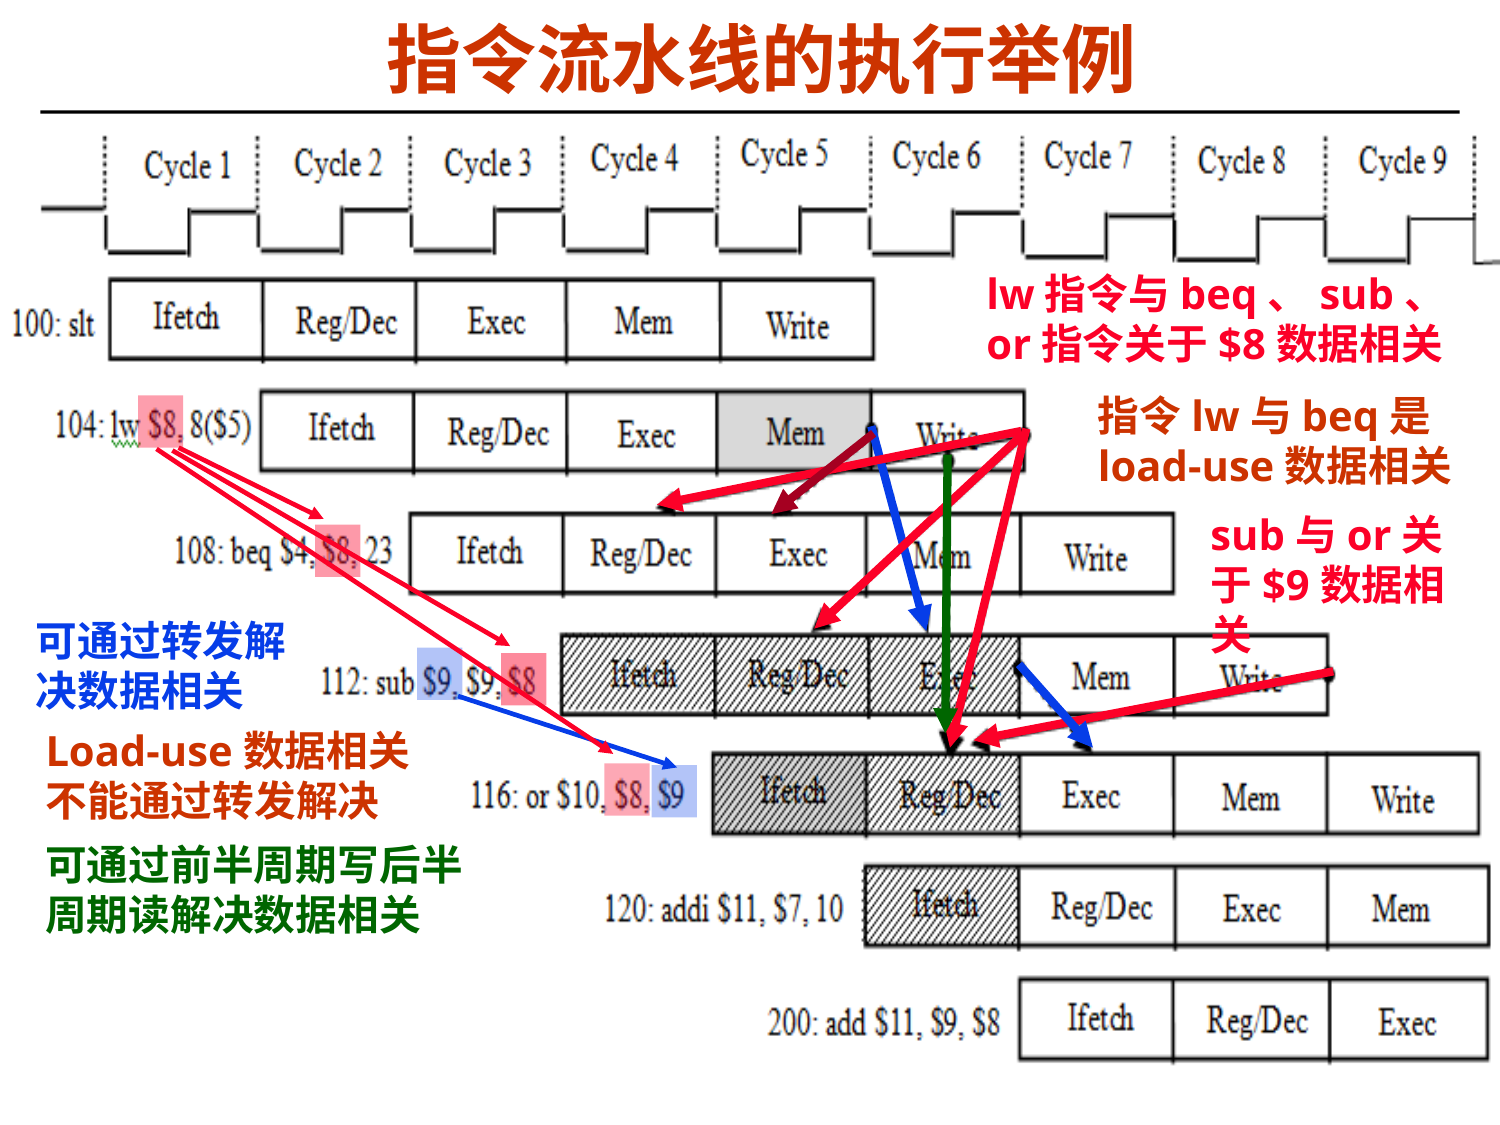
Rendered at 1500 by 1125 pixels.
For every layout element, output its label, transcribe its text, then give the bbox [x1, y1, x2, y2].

picture [0, 132, 1500, 1069]
title 指令流水线的执行举例 [38, 21, 1484, 108]
